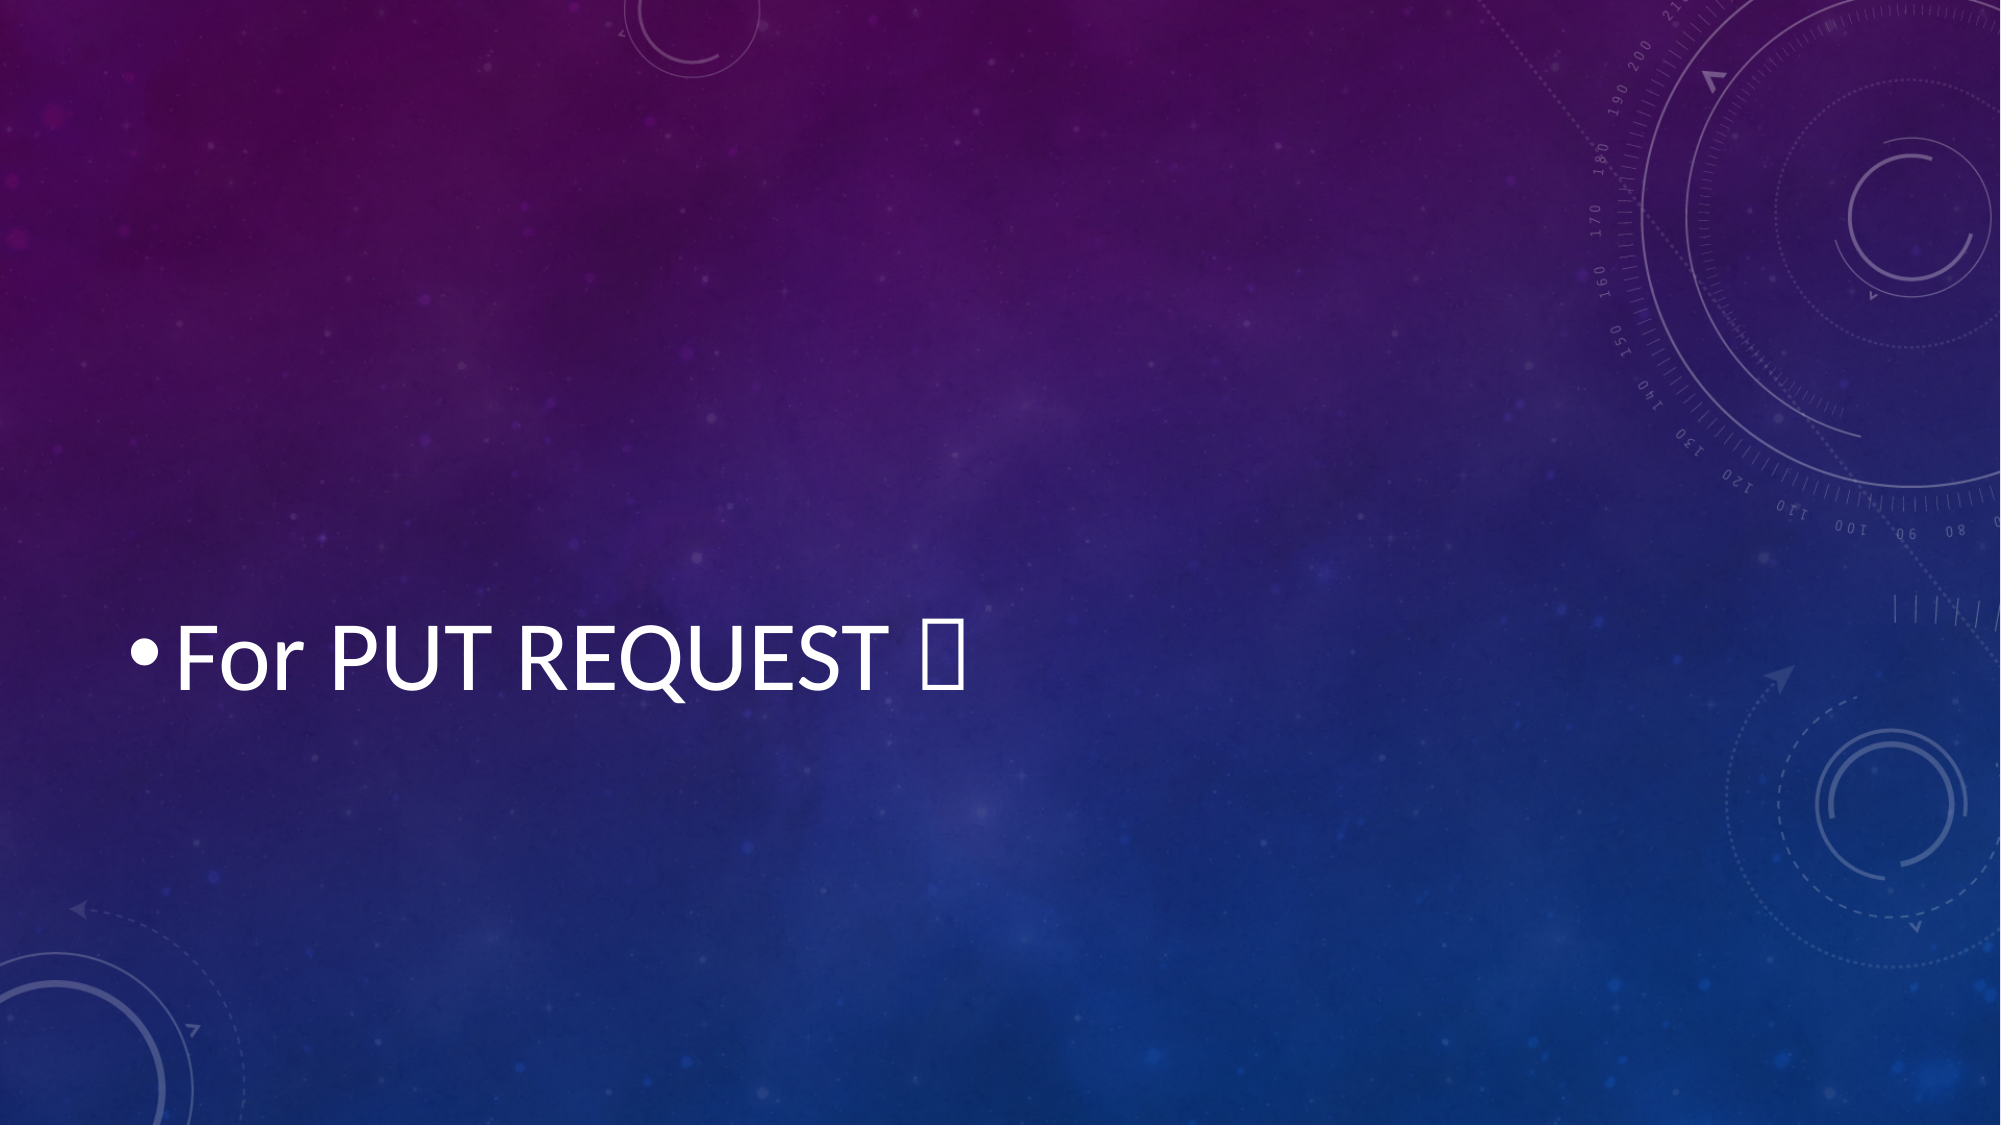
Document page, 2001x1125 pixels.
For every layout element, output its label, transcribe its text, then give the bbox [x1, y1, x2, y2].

picture [0, 0, 2001, 1125]
list For PUT REQUEST  [112, 351, 1775, 950]
